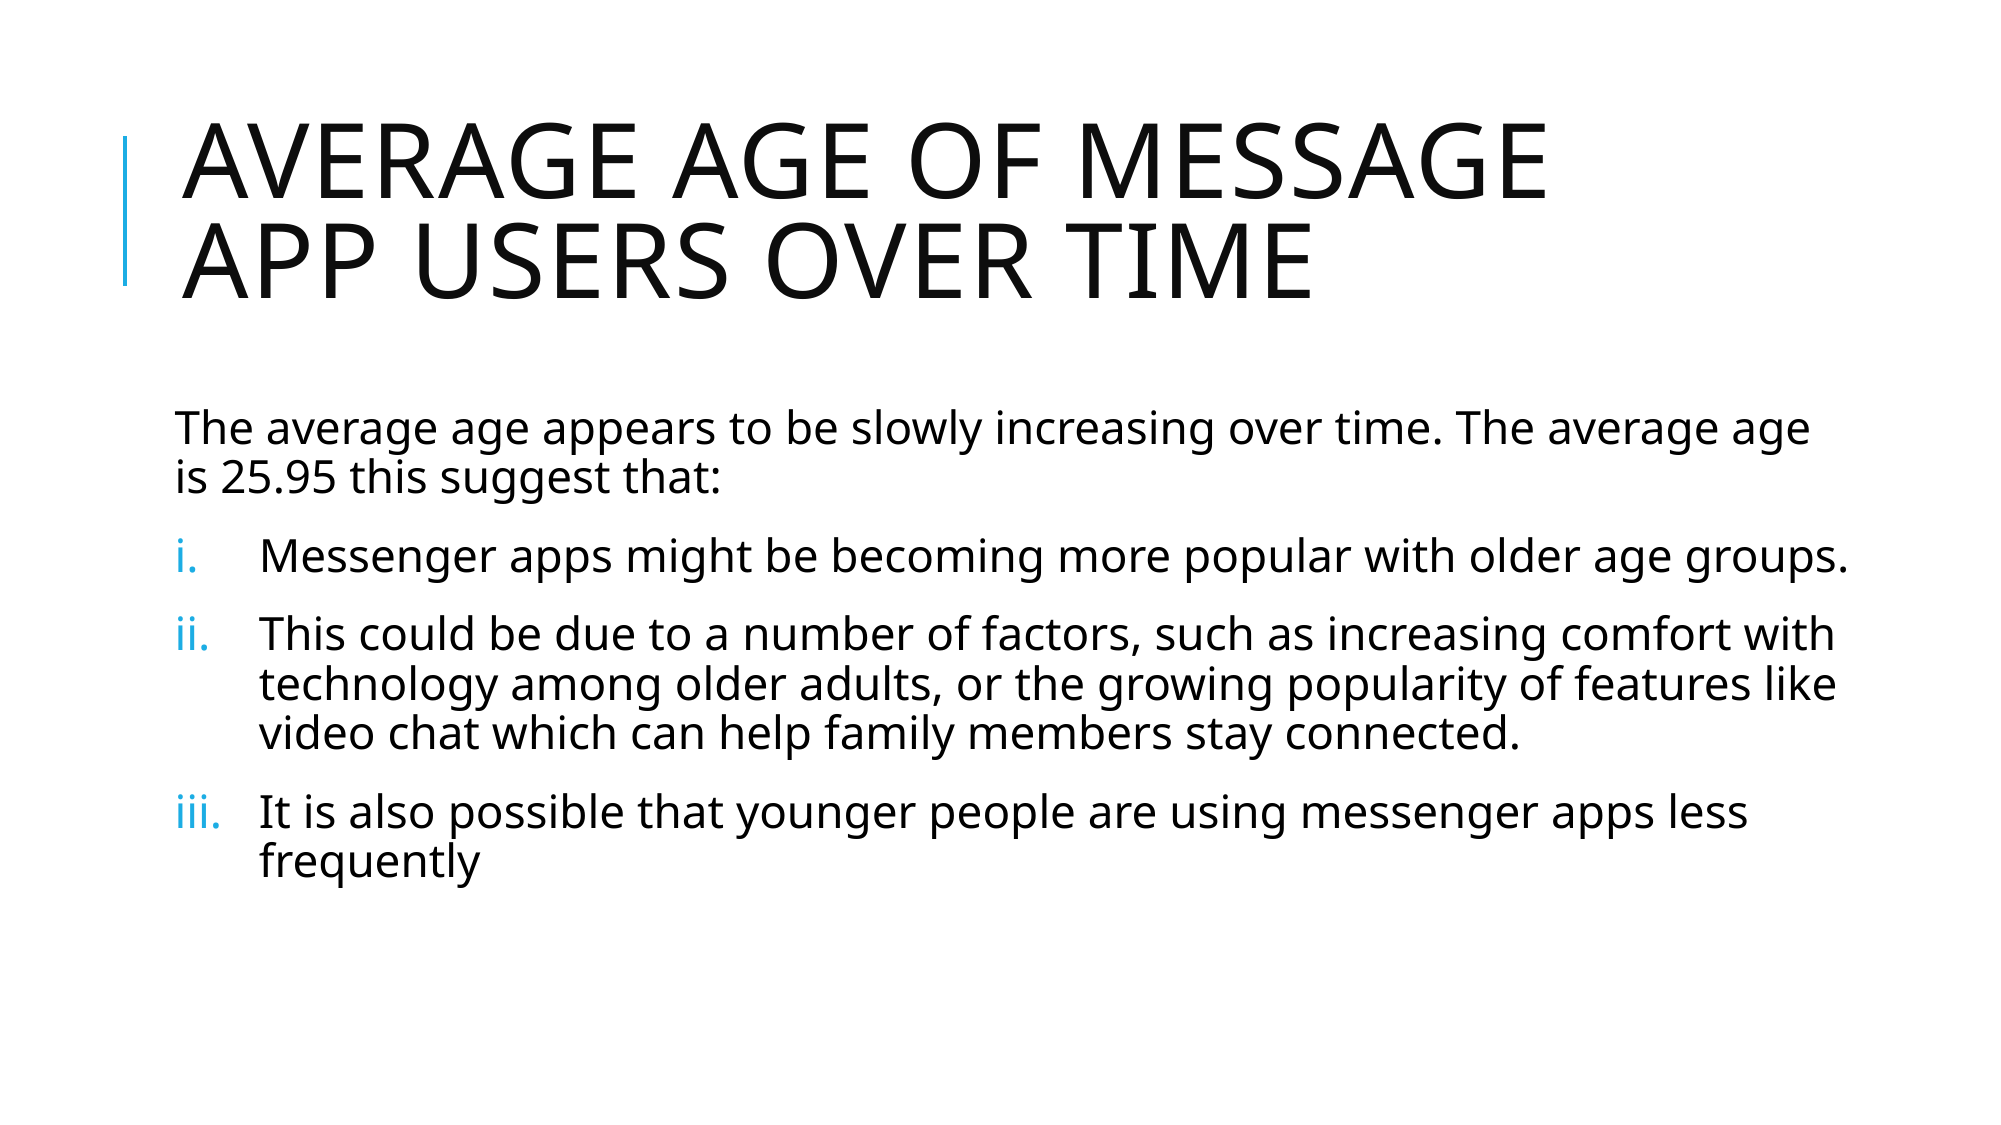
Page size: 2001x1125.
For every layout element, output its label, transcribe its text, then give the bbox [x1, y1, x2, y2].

title AVERAGE AGE OF MESSAGE APP USERS OVER TIME [168, 96, 1763, 342]
list The average age appears to be slowly increasing over time. The average age is 25.95 this suggest that: Messenger apps might be becoming more popular with older age groups. This could be due to a number of factors, such as increasing comfort with technology among older adults, or the growing popularity of features like video chat which can help family members stay connected. It is also possible that younger people are using messenger apps less frequently [167, 397, 1862, 1103]
